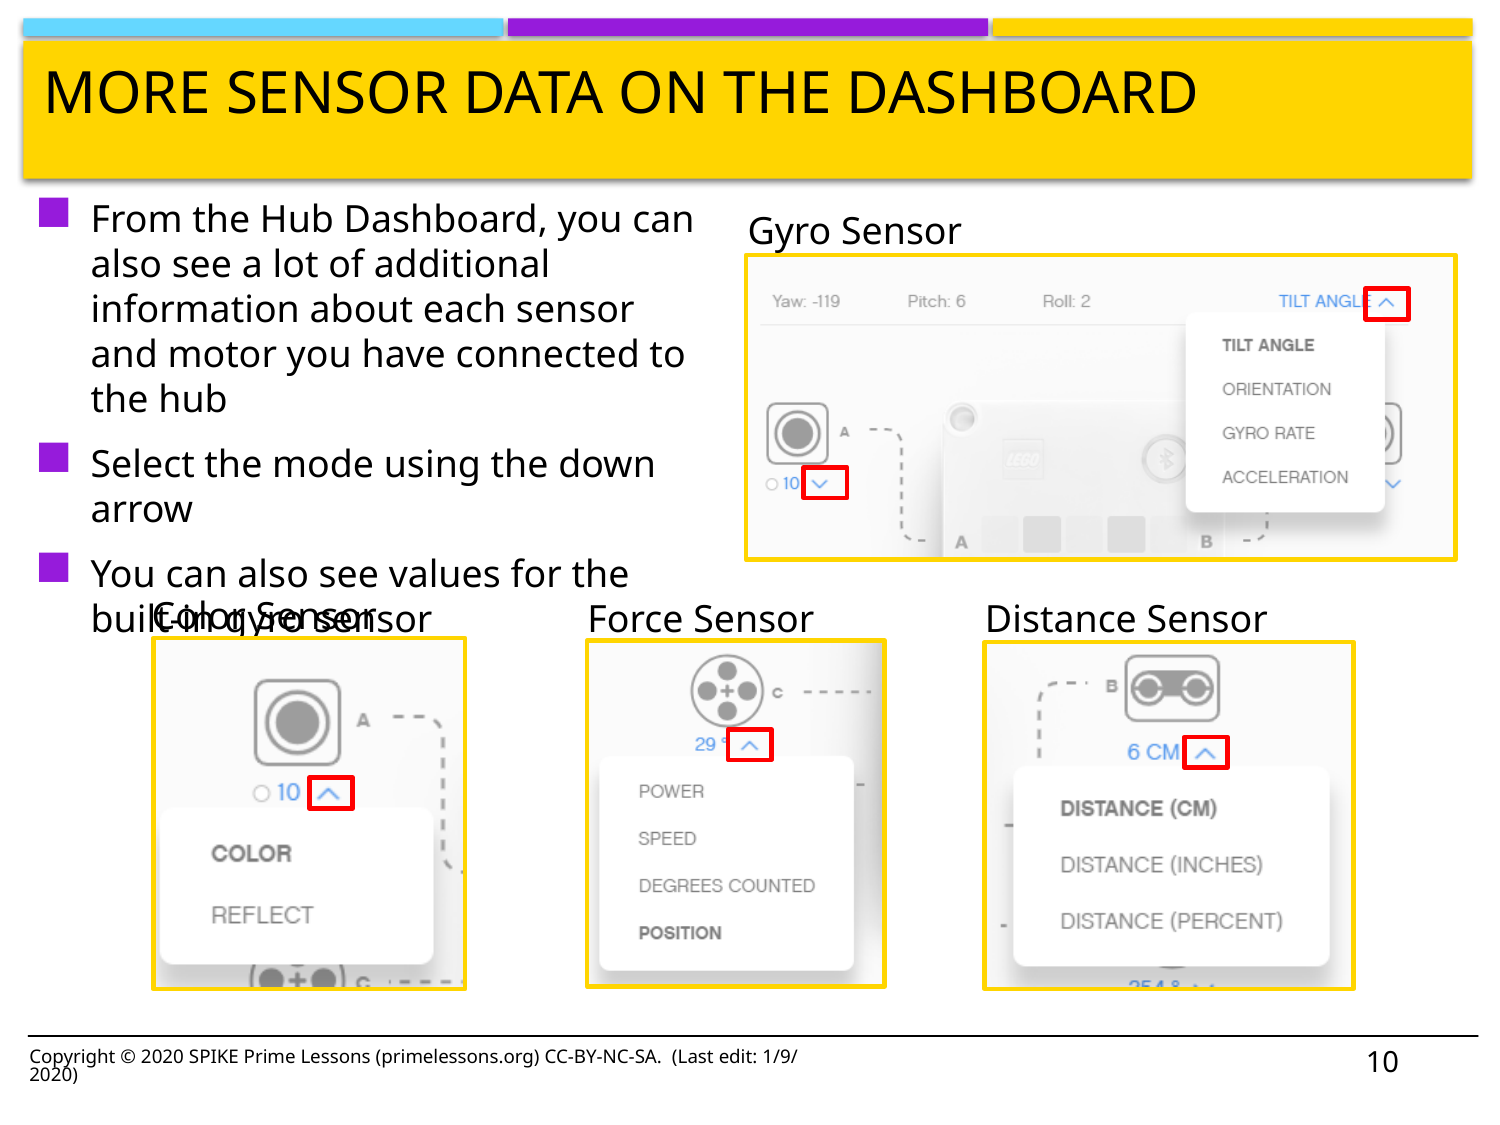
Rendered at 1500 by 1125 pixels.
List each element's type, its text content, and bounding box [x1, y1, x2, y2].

text_box Gyro Sensor [732, 199, 993, 260]
picture [588, 642, 883, 985]
text_box Color Sensor [136, 584, 397, 645]
footer Copyright © 2020 SPIKE Prime Lessons (primelessons.org) CC-BY-NC-SA. (Last edit: 1/9/2020) [14, 1036, 814, 1097]
picture [747, 256, 1454, 558]
title More sensor data on the dashboard [28, 48, 1464, 172]
text_box Distance Sensor [970, 587, 1335, 648]
picture [986, 643, 1352, 987]
slide_number 10 [1351, 1036, 1478, 1097]
list From the Hub Dashboard, you can also see a lot of additional information about each sensor and motor you have connected to the hub Select the mode using the down arrow You can also see values for the built-in gyro sensor [25, 187, 715, 1021]
text_box Force Sensor [572, 587, 833, 648]
picture [155, 639, 464, 988]
